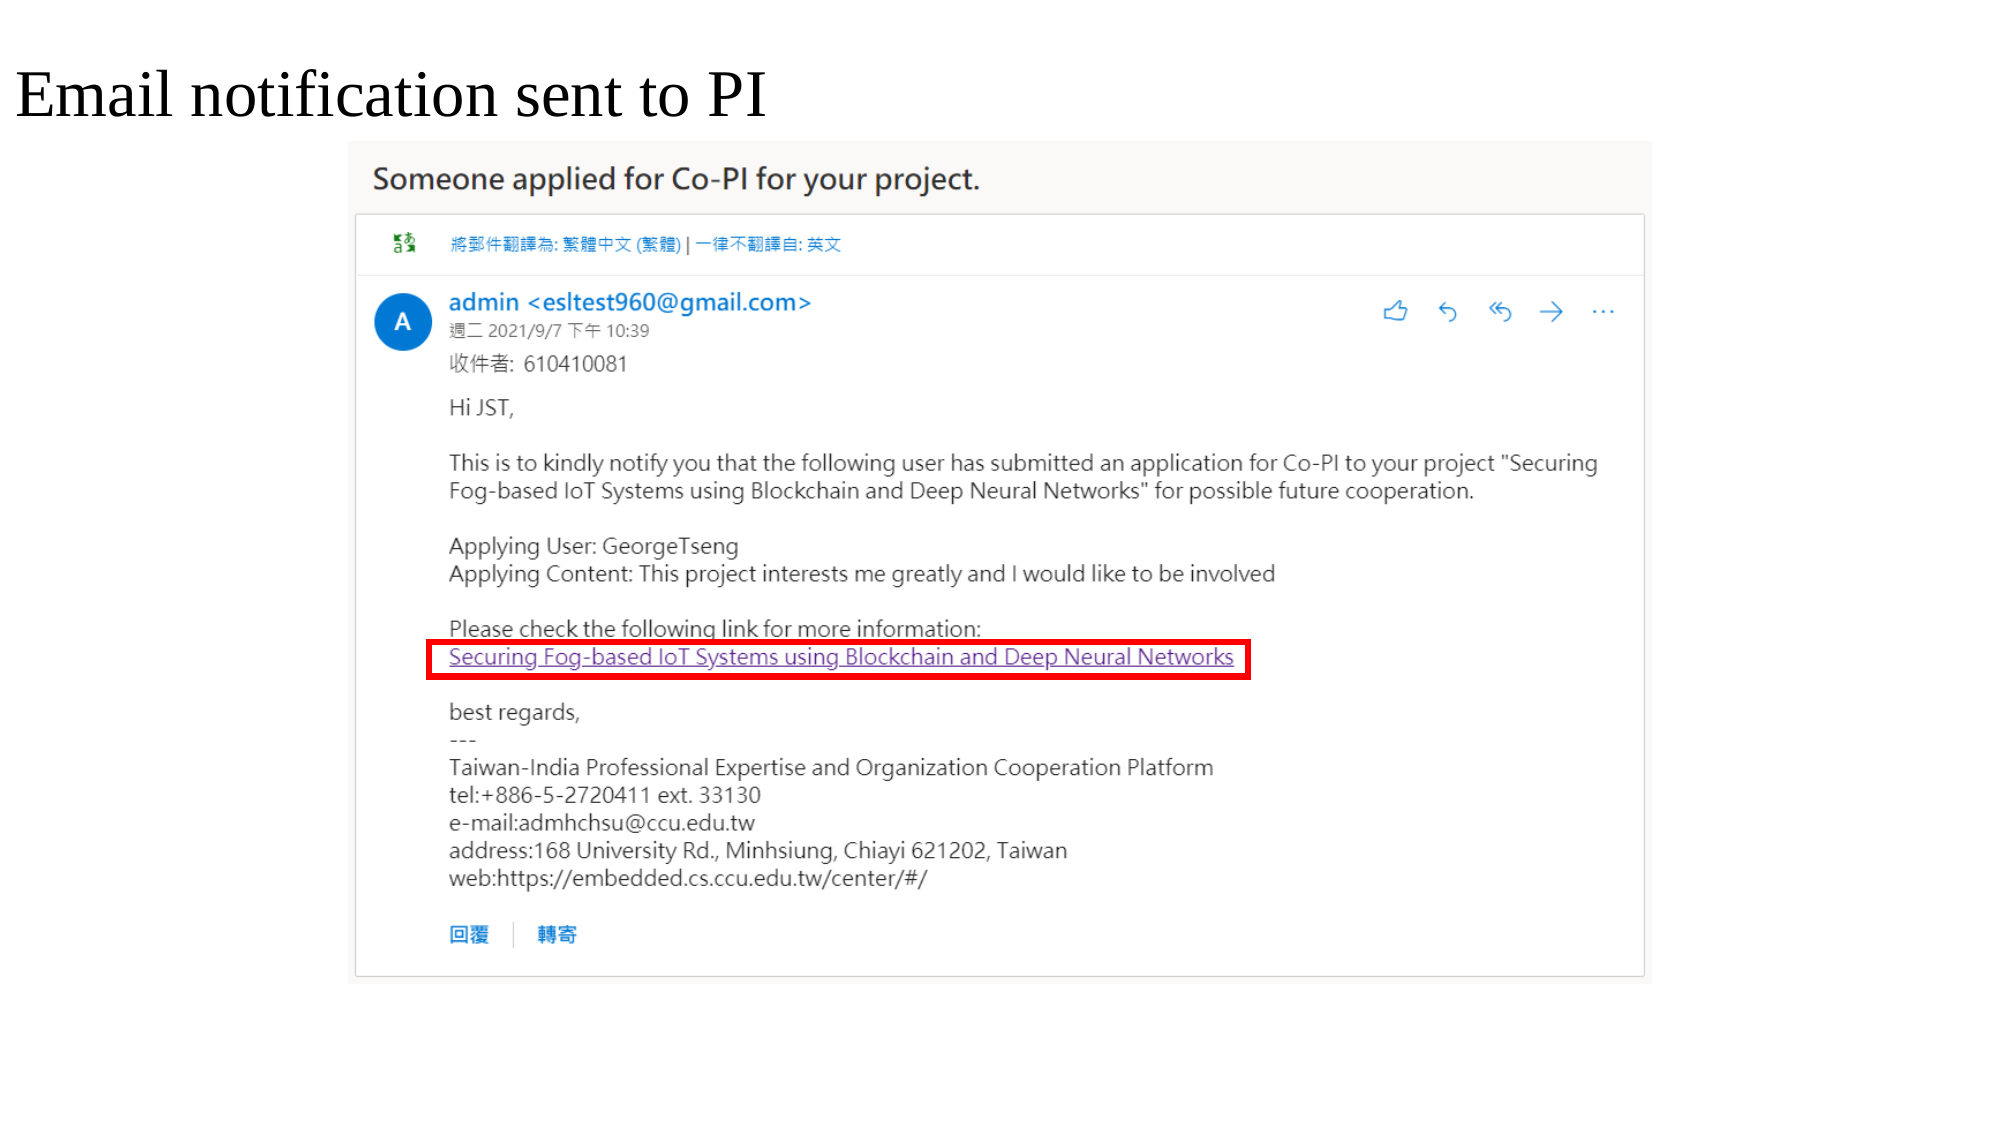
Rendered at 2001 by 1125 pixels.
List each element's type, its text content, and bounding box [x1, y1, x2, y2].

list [348, 141, 1652, 984]
title Email notification sent to PI [0, 0, 1725, 190]
